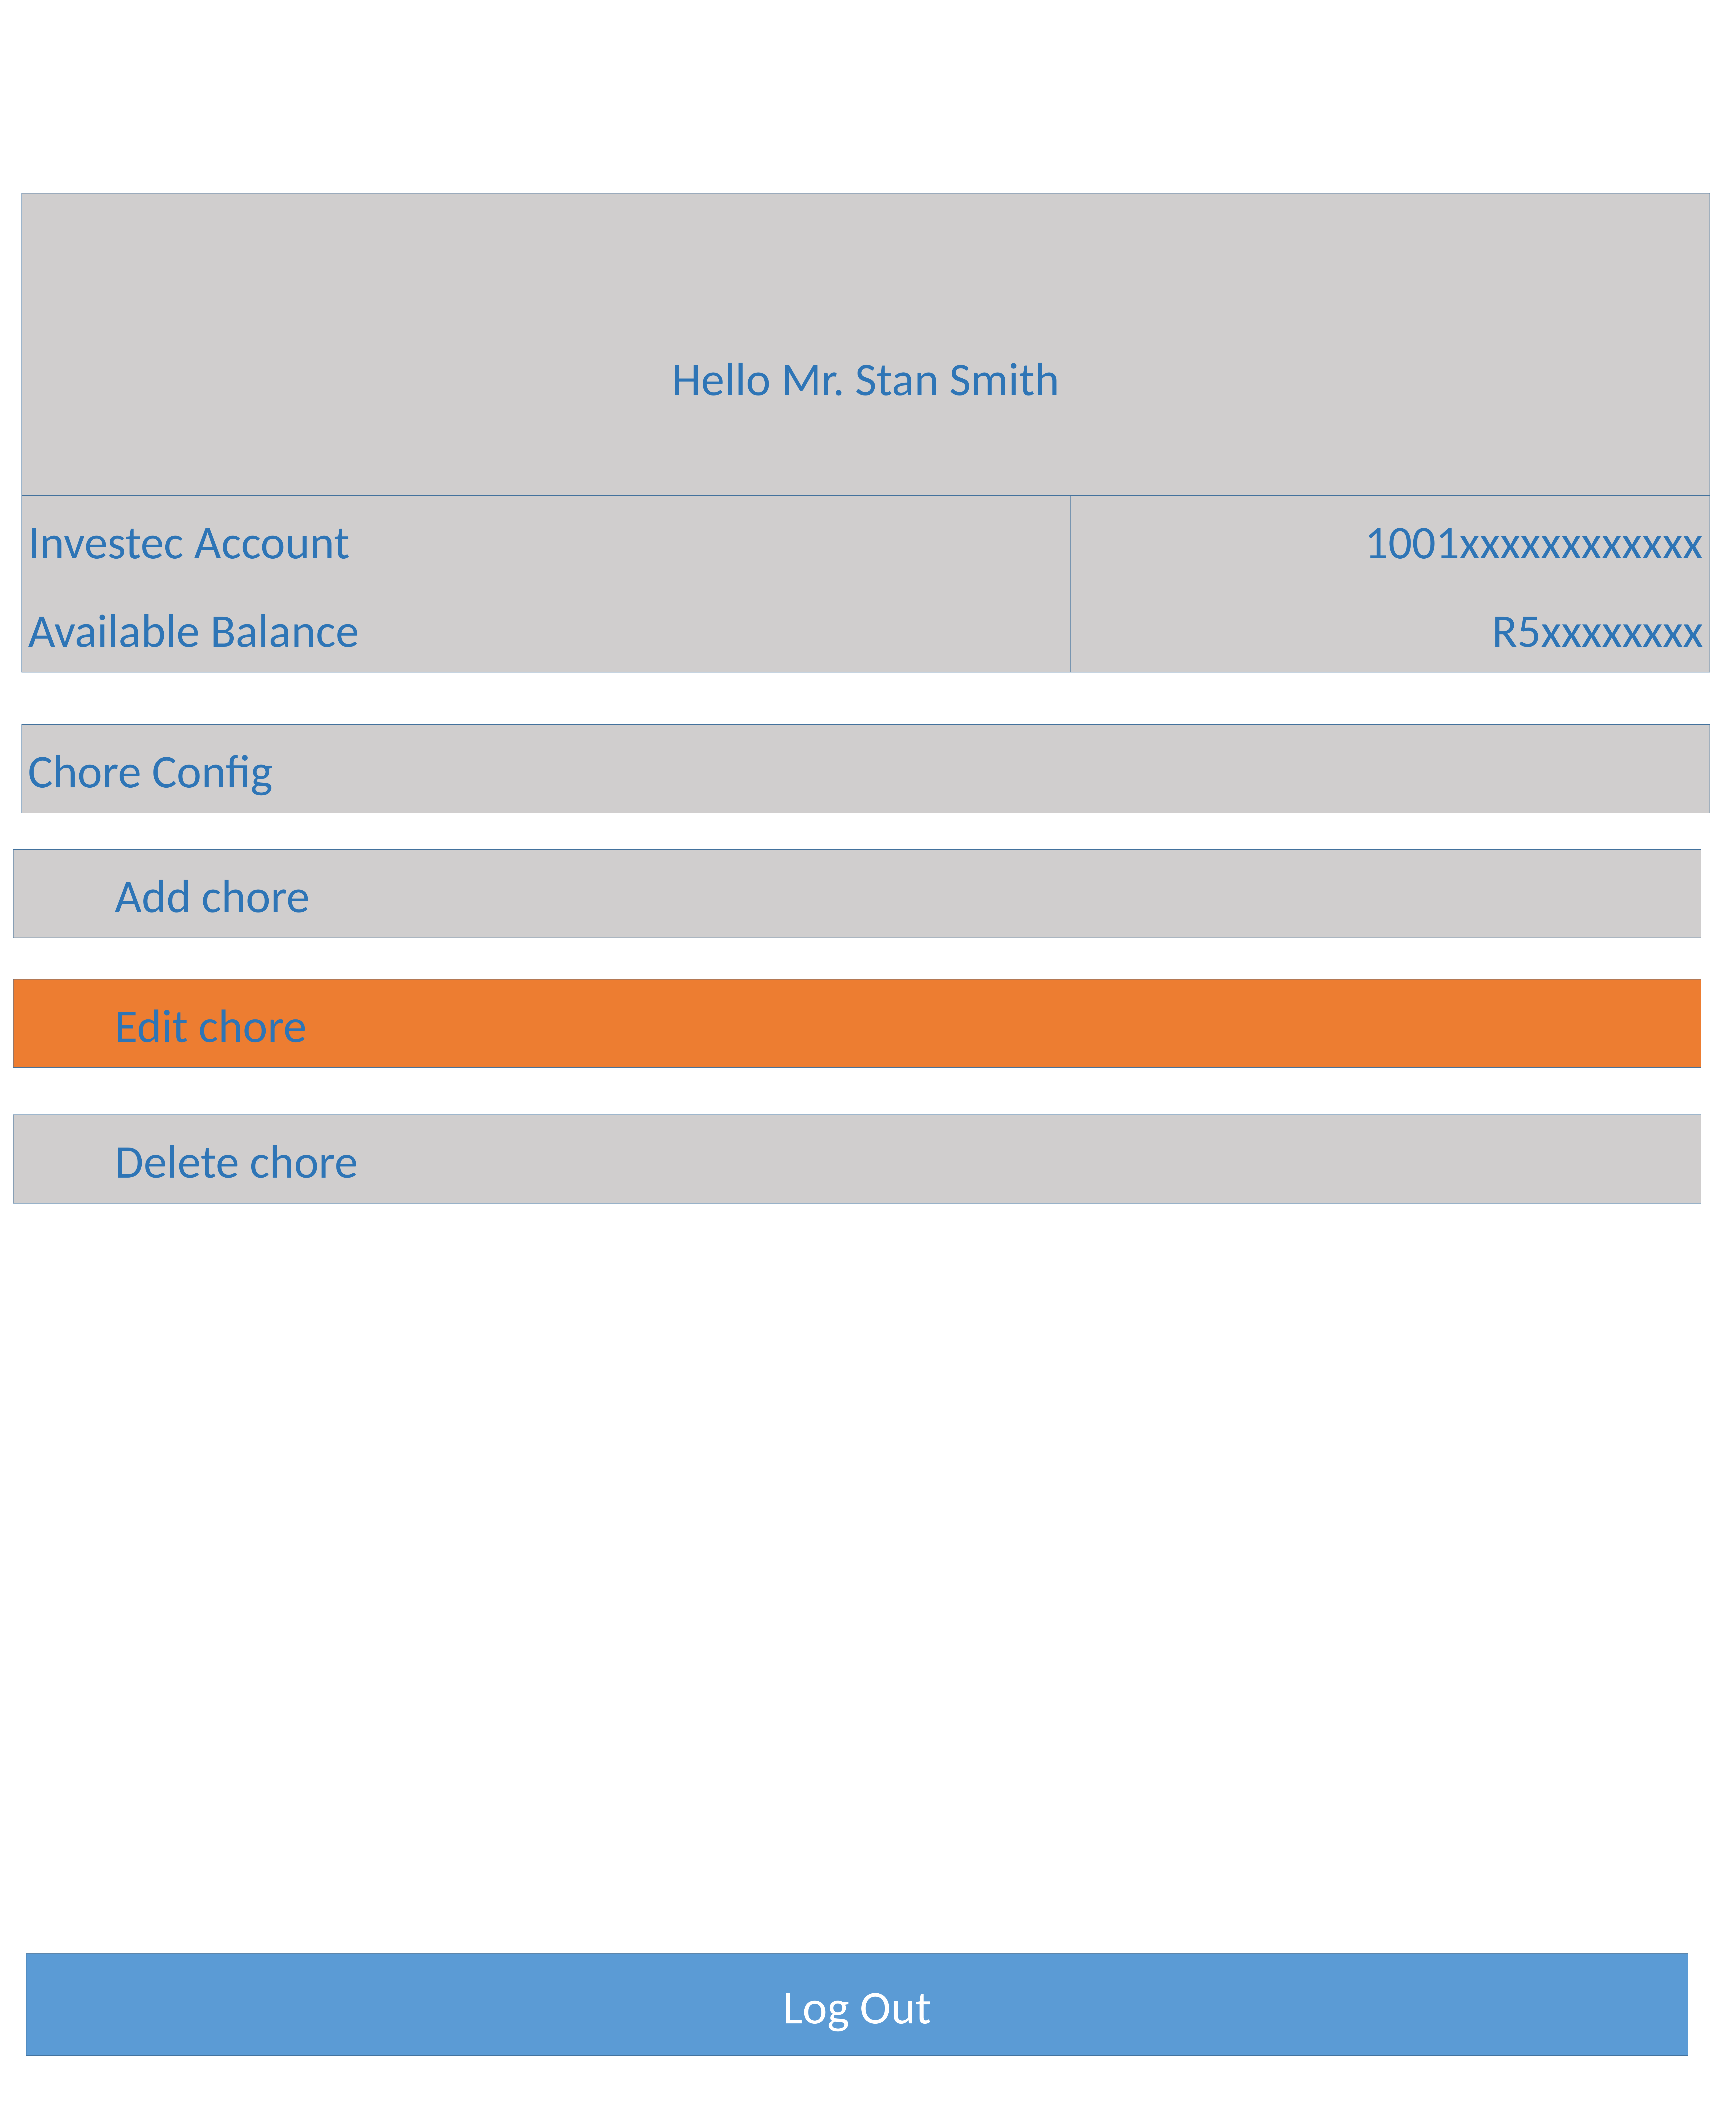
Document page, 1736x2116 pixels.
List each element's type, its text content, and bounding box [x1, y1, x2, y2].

text_box Add chore [13, 849, 1701, 938]
text_box Available Balance [21, 584, 1070, 672]
text_box Investec Account [21, 495, 1070, 584]
text_box Log Out [26, 1953, 1688, 2056]
text_box Chore Config [21, 724, 1710, 813]
text_box Hello Mr. Stan Smith [21, 193, 1710, 495]
text_box R5xxxxxxxx [1070, 584, 1710, 672]
text_box 1001xxxxxxxxxxxx [1070, 495, 1710, 584]
text_box Delete chore [13, 1114, 1701, 1204]
text_box Edit chore [13, 979, 1701, 1068]
